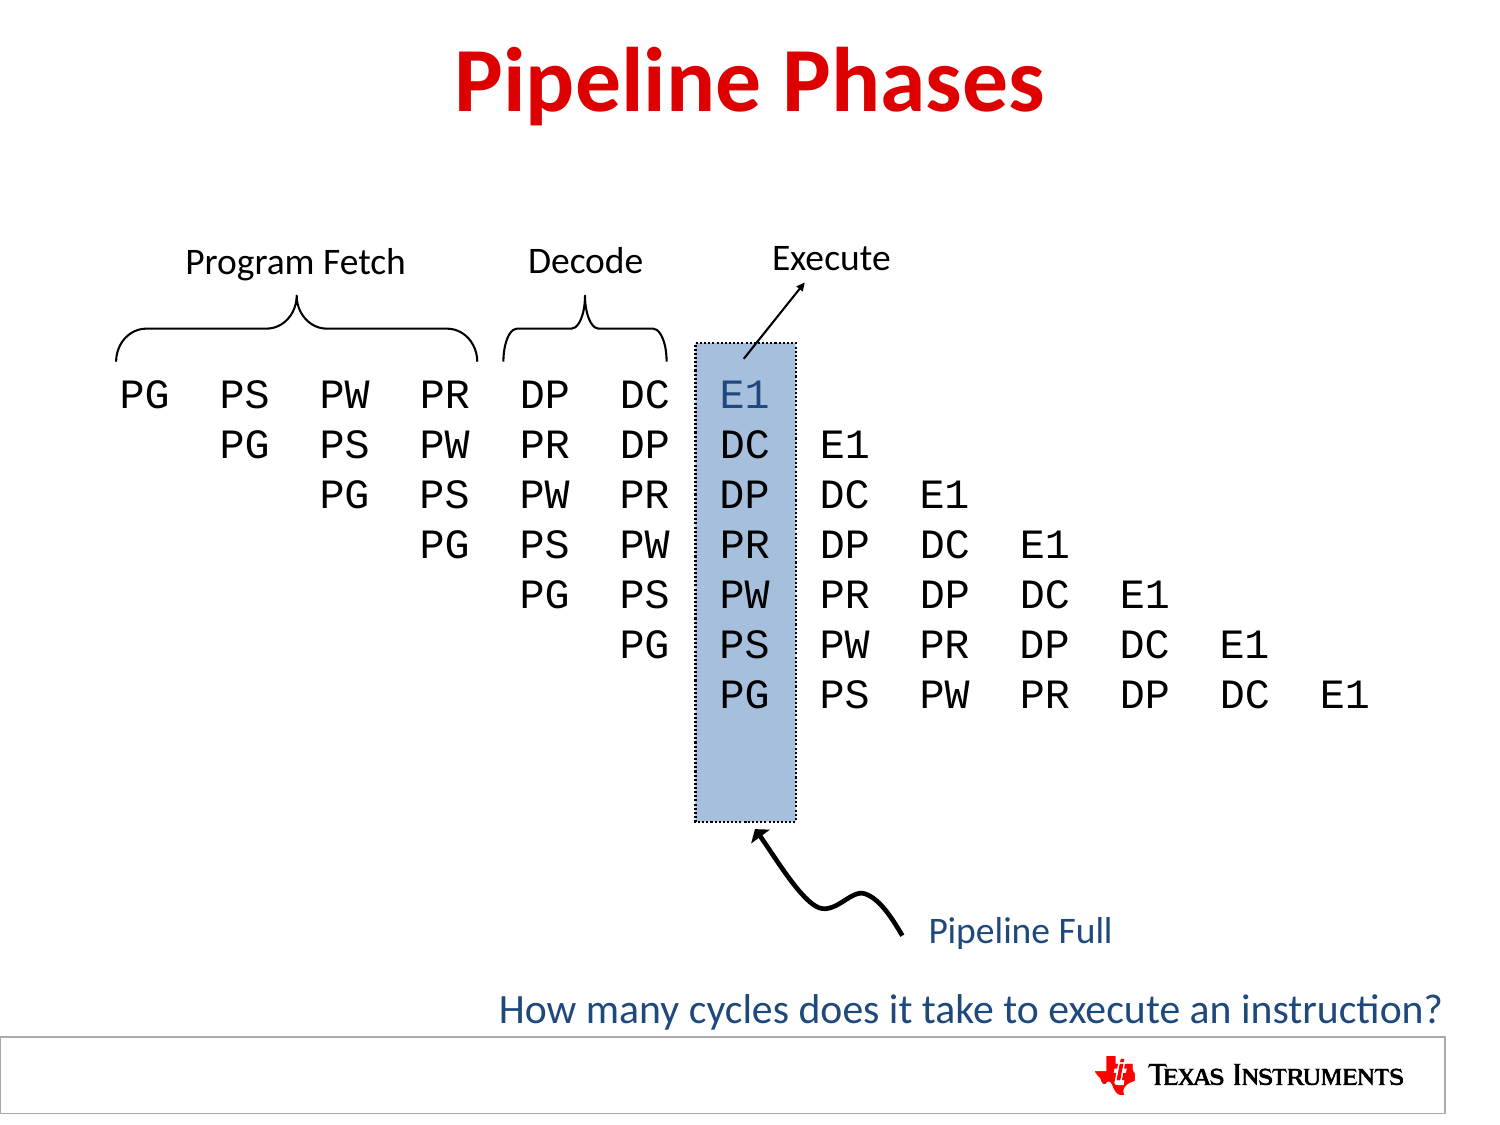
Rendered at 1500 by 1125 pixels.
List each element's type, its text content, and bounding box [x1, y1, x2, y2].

text_box PG PS PW PR DP DC E1 PG PS PW PR DP DC E1 PG PS PW PR DP DC E1 PG PS PW PR DP DC E1 PG PS PW PR DP DC E1 PG PS PW PR DP DC E1 PG PS PW PR DP DC E1 [1134, 359, 1385, 725]
title Pipeline Phases [74, 12, 1426, 138]
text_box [115, 224, 991, 362]
text_box How many cycles does it take to execute an instruction? [498, 981, 1444, 1032]
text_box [695, 342, 1130, 960]
text_box PG PS PW PR DP DC E1 PG PS PW PR DP DC E1 PG PS PW PR DP DC E1 PG PS PW PR DP DC E1 PG PS PW PR DP DC E1 PG PS PW PR DP DC E1 PG PS PW PR DP DC E1 [104, 359, 690, 725]
picture [1095, 1056, 1403, 1095]
